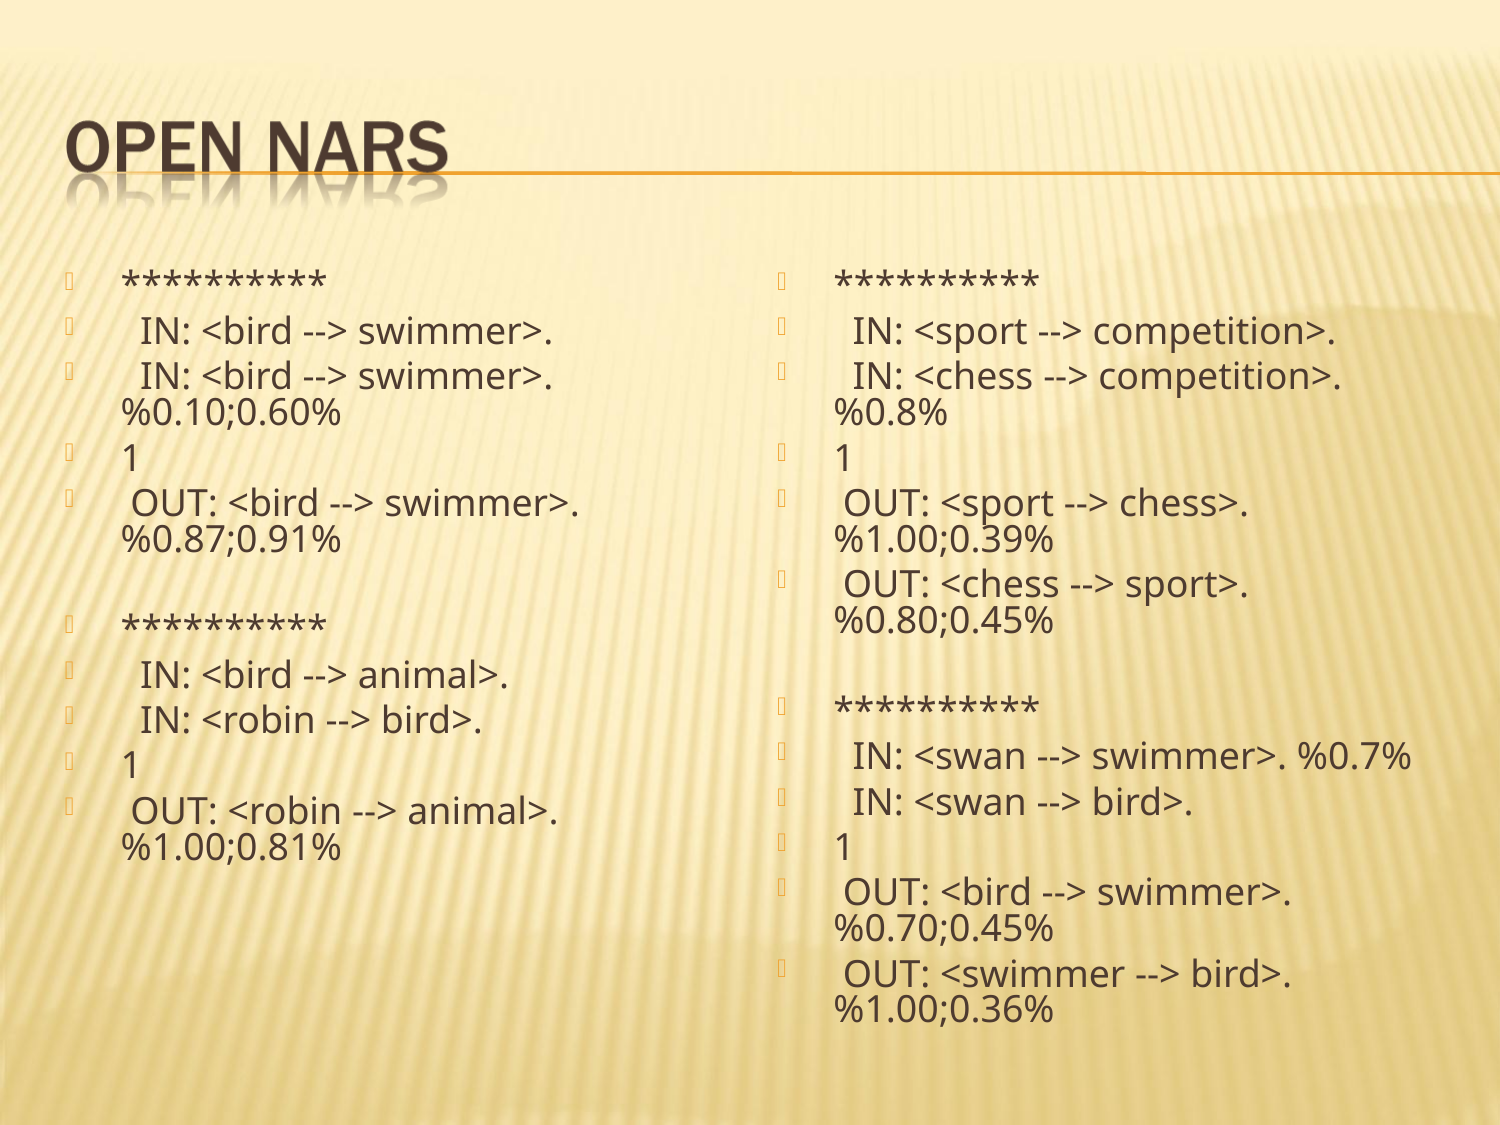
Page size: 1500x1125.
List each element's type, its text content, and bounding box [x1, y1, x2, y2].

text_box ********** IN: <bird --> swimmer>. IN: <bird --> swimmer>. %0.10;0.60% 1 OUT: <bird --> swimmer>. %0.87;0.91% ********** IN: <bird --> animal>. IN: <robin --> bird>. 1 OUT: <robin --> animal>. %1.00;0.81% [49, 262, 738, 1038]
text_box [17, 74, 1475, 241]
picture [0, 0, 1500, 1125]
text_box ********** IN: <sport --> competition>. IN: <chess --> competition>. %0.8% 1 OUT: <sport --> chess>. %1.00;0.39% OUT: <chess --> sport>. %0.80;0.45% ********** IN: <swan --> swimmer>. %0.7% IN: <swan --> bird>. 1 OUT: <bird --> swimmer>. %0.70;0.45% OUT: <swimmer --> bird>. %1.00;0.36% [762, 262, 1475, 1038]
